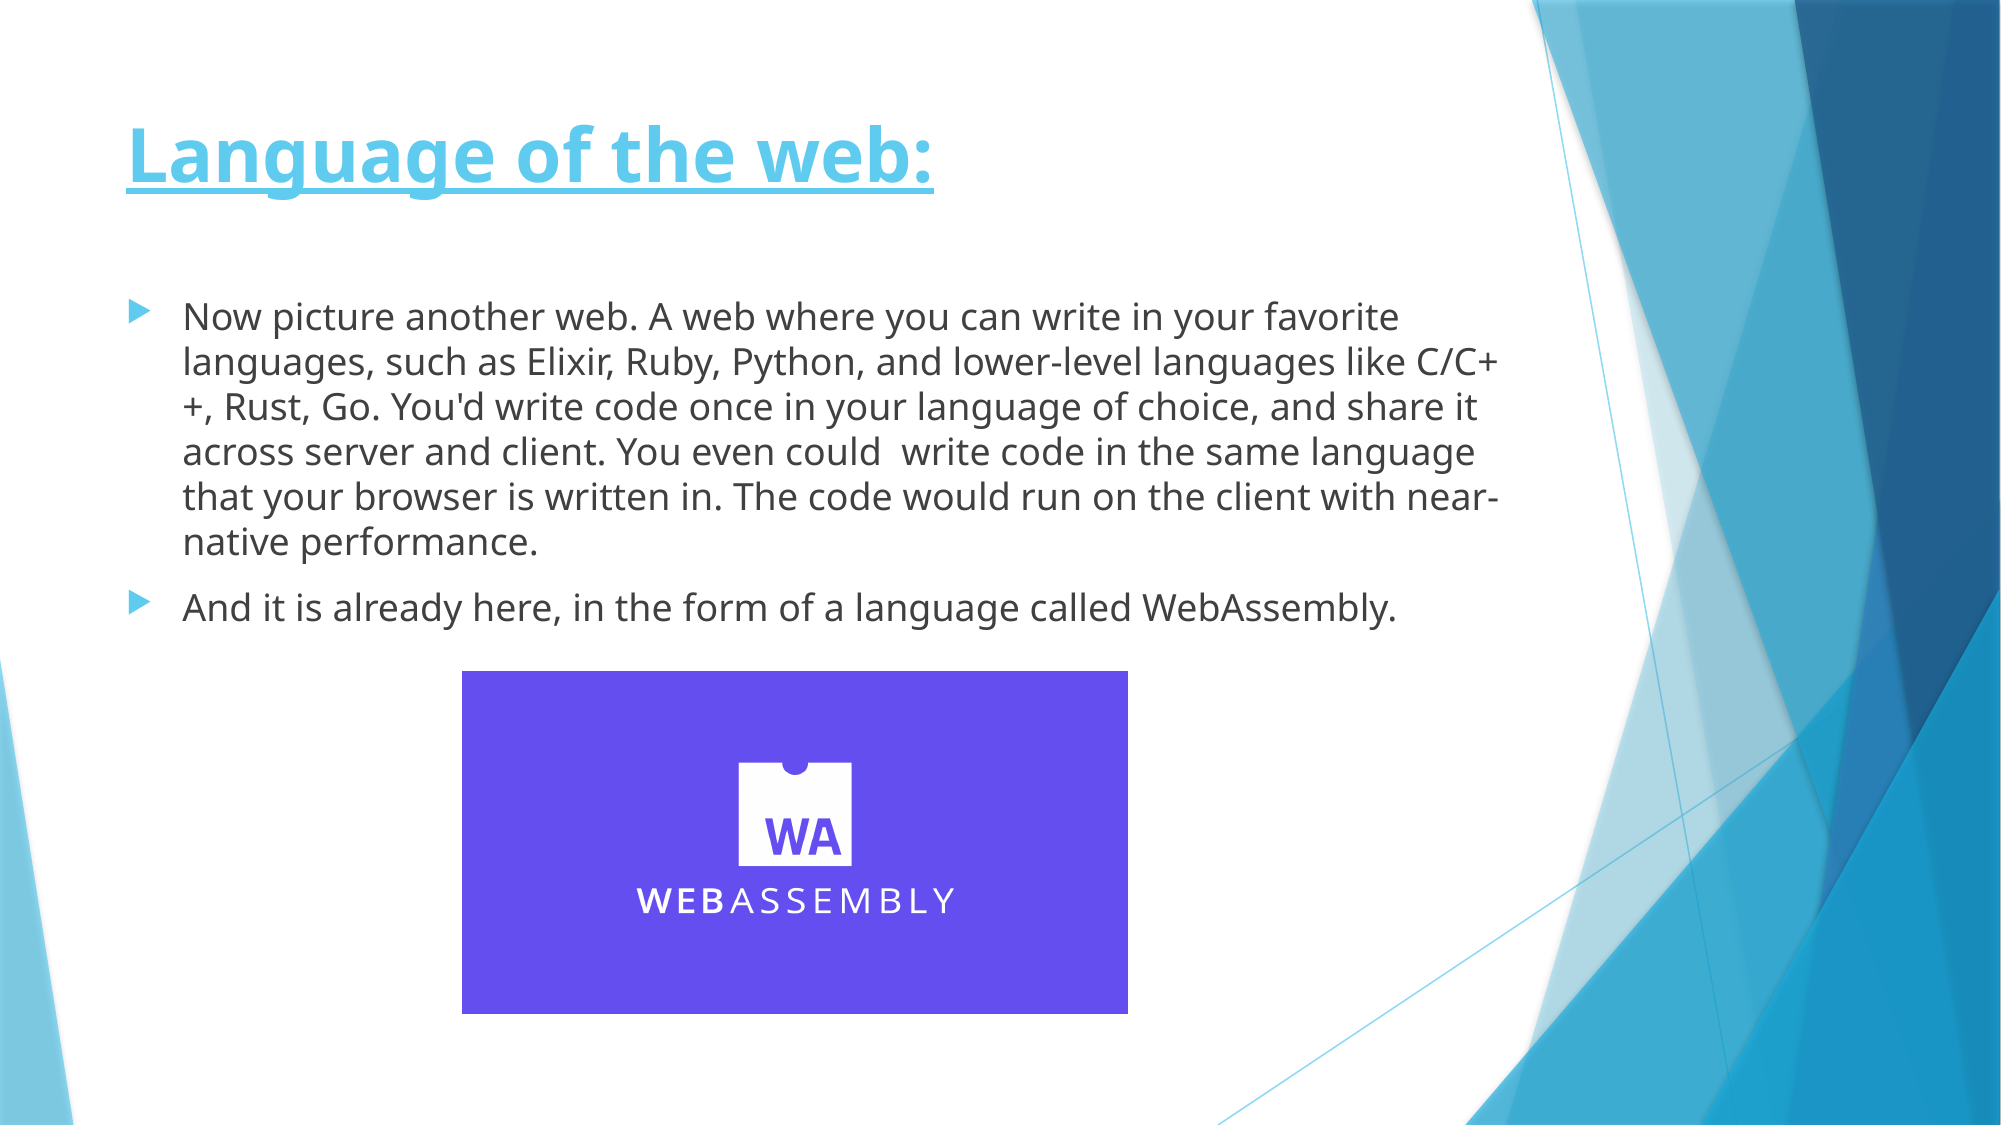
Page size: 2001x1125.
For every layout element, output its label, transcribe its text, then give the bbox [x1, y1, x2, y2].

picture [461, 670, 1128, 1015]
list Now picture another web. A web where you can write in your favorite languages, such as Elixir, Ruby, Python, and lower-level languages like C/C++, Rust, Go. You'd write code once in your language of choice, and share it across server and client. You even could write code in the same language that your browser is written in. The code would run on the client with near-native performance. And it is already here, in the form of a language called WebAssembly. [111, 285, 1522, 1084]
title Language of the web: [111, 99, 1522, 285]
